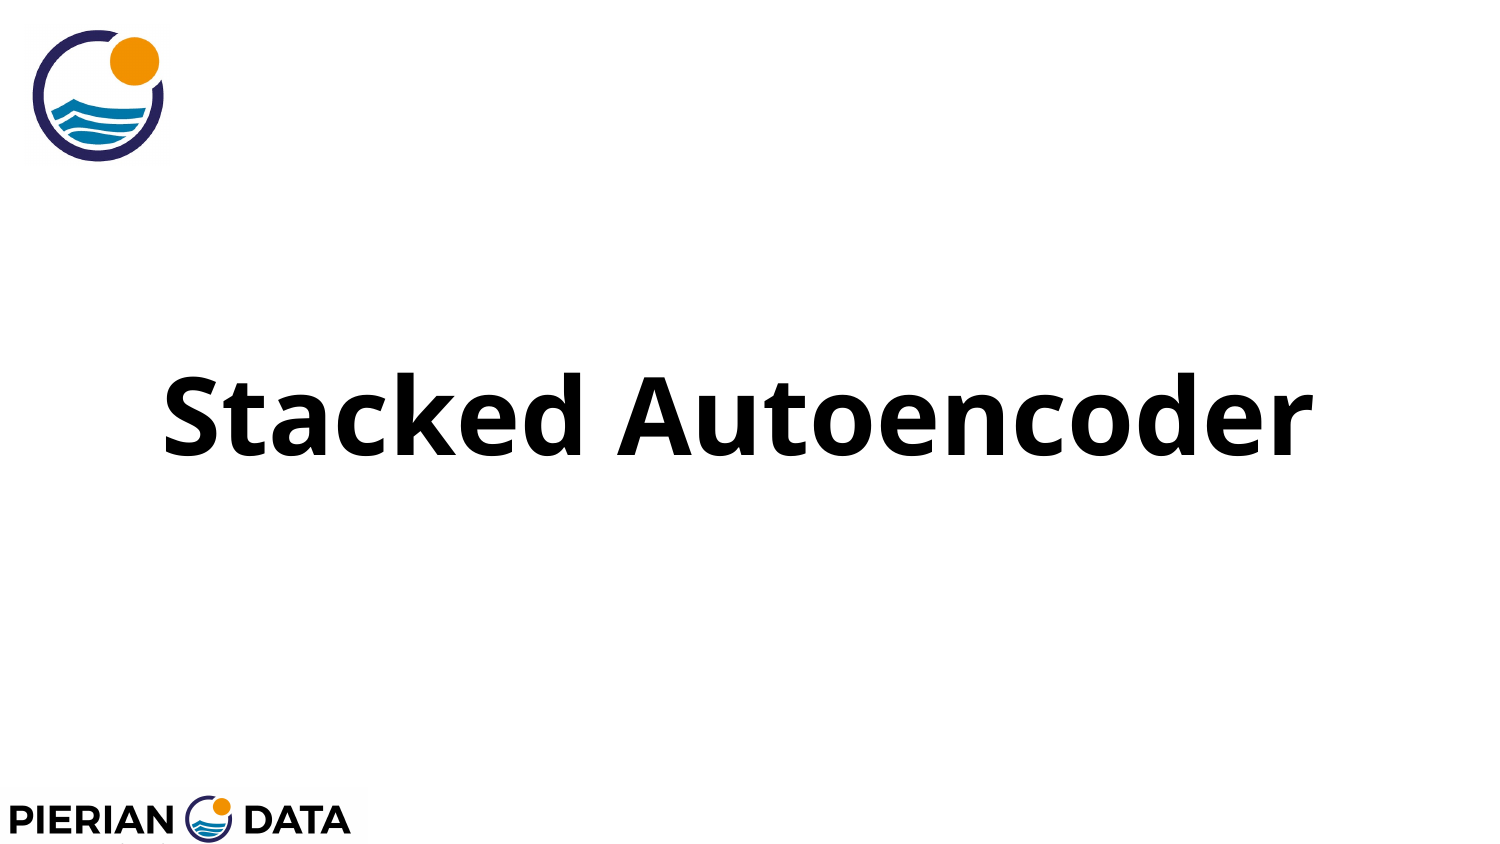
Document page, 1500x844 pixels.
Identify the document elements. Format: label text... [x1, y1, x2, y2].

title Stacked Autoencoder [40, 249, 1439, 492]
picture [0, 787, 368, 844]
picture [24, 24, 172, 167]
